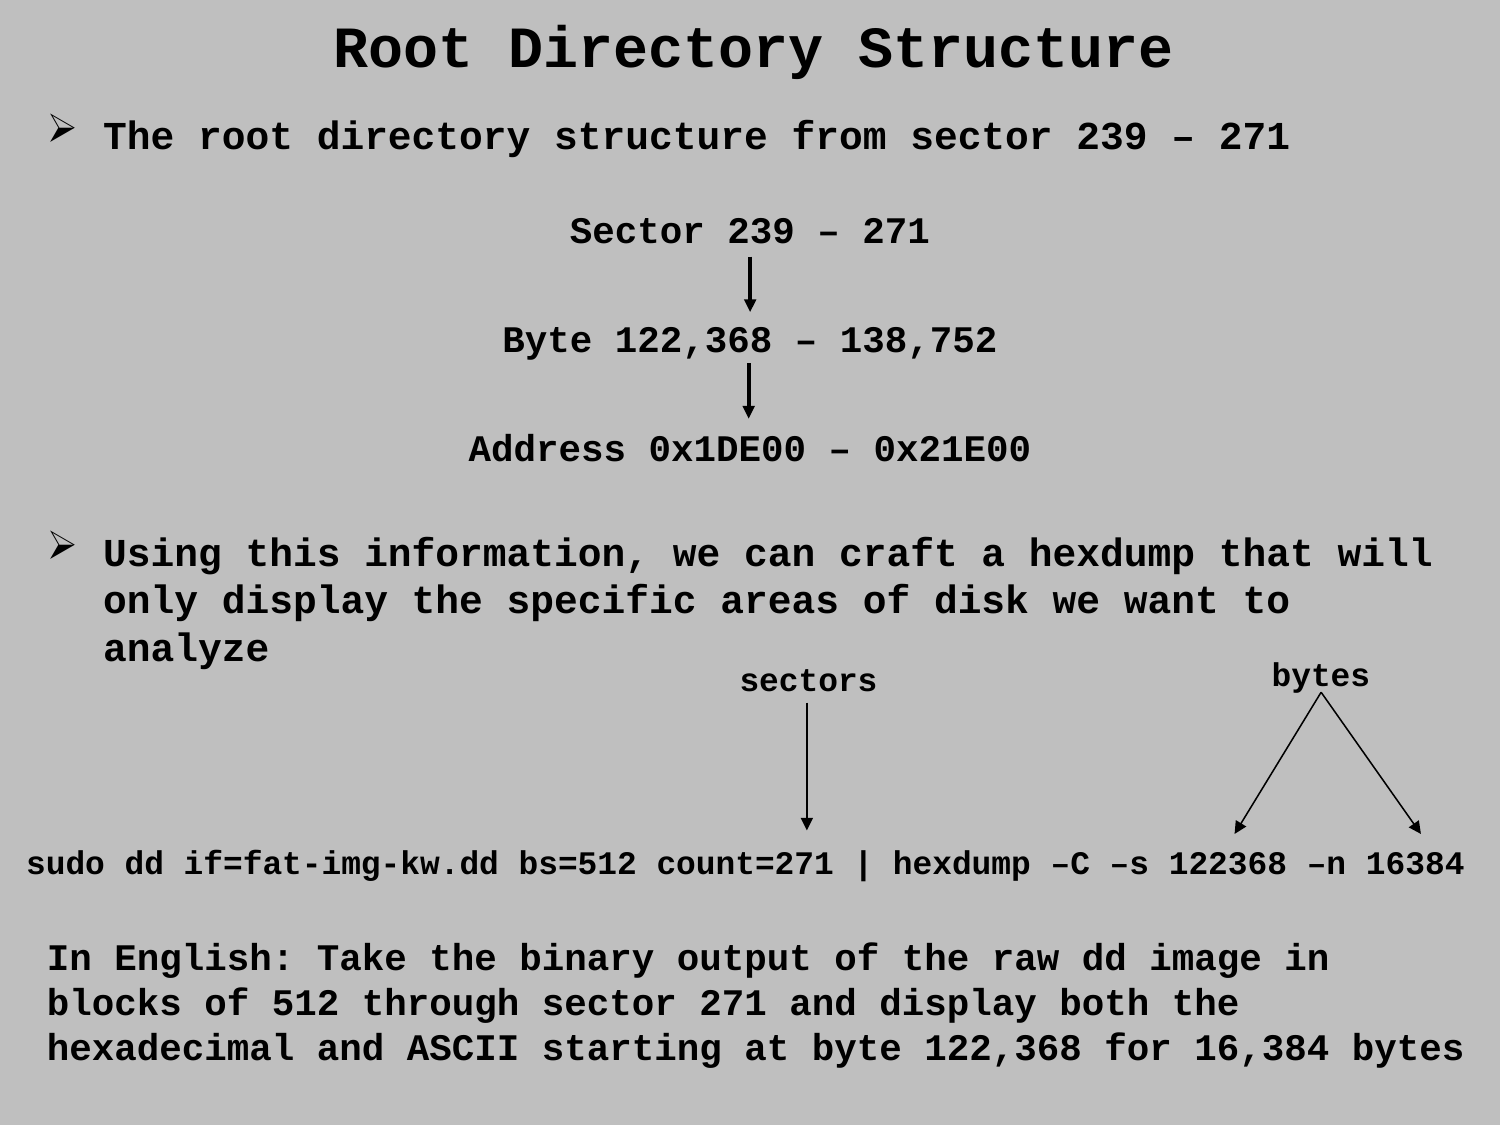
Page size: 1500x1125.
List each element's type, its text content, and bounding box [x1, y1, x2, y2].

text_box bytes [1234, 645, 1408, 691]
text_box Sector 239 – 271 [555, 199, 945, 259]
text_box sectors [722, 651, 896, 706]
text_box Byte 122,368 – 138,752 [487, 307, 1013, 367]
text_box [1234, 691, 1319, 835]
text_box Root Directory Structure [85, 9, 1421, 79]
text_box The root directory structure from sector 239 – 271 [32, 102, 1459, 172]
text_box sudo dd if=fat-img-kw.dd bs=512 count=271 | hexdump –C –s 122368 –n 16384 [11, 833, 1487, 889]
text_box In English: Take the binary output of the raw dd image in blocks of 512 through sector 271 and display both the hexadecimal and ASCII starting at byte 122,368 for 16,384 bytes [32, 925, 1481, 1078]
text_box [1320, 691, 1422, 835]
text_box Address 0x1DE00 – 0x21E00 [453, 416, 1047, 476]
text_box Using this information, we can craft a hexdump that will only display the specific areas of disk we want to analyze [32, 519, 1459, 684]
